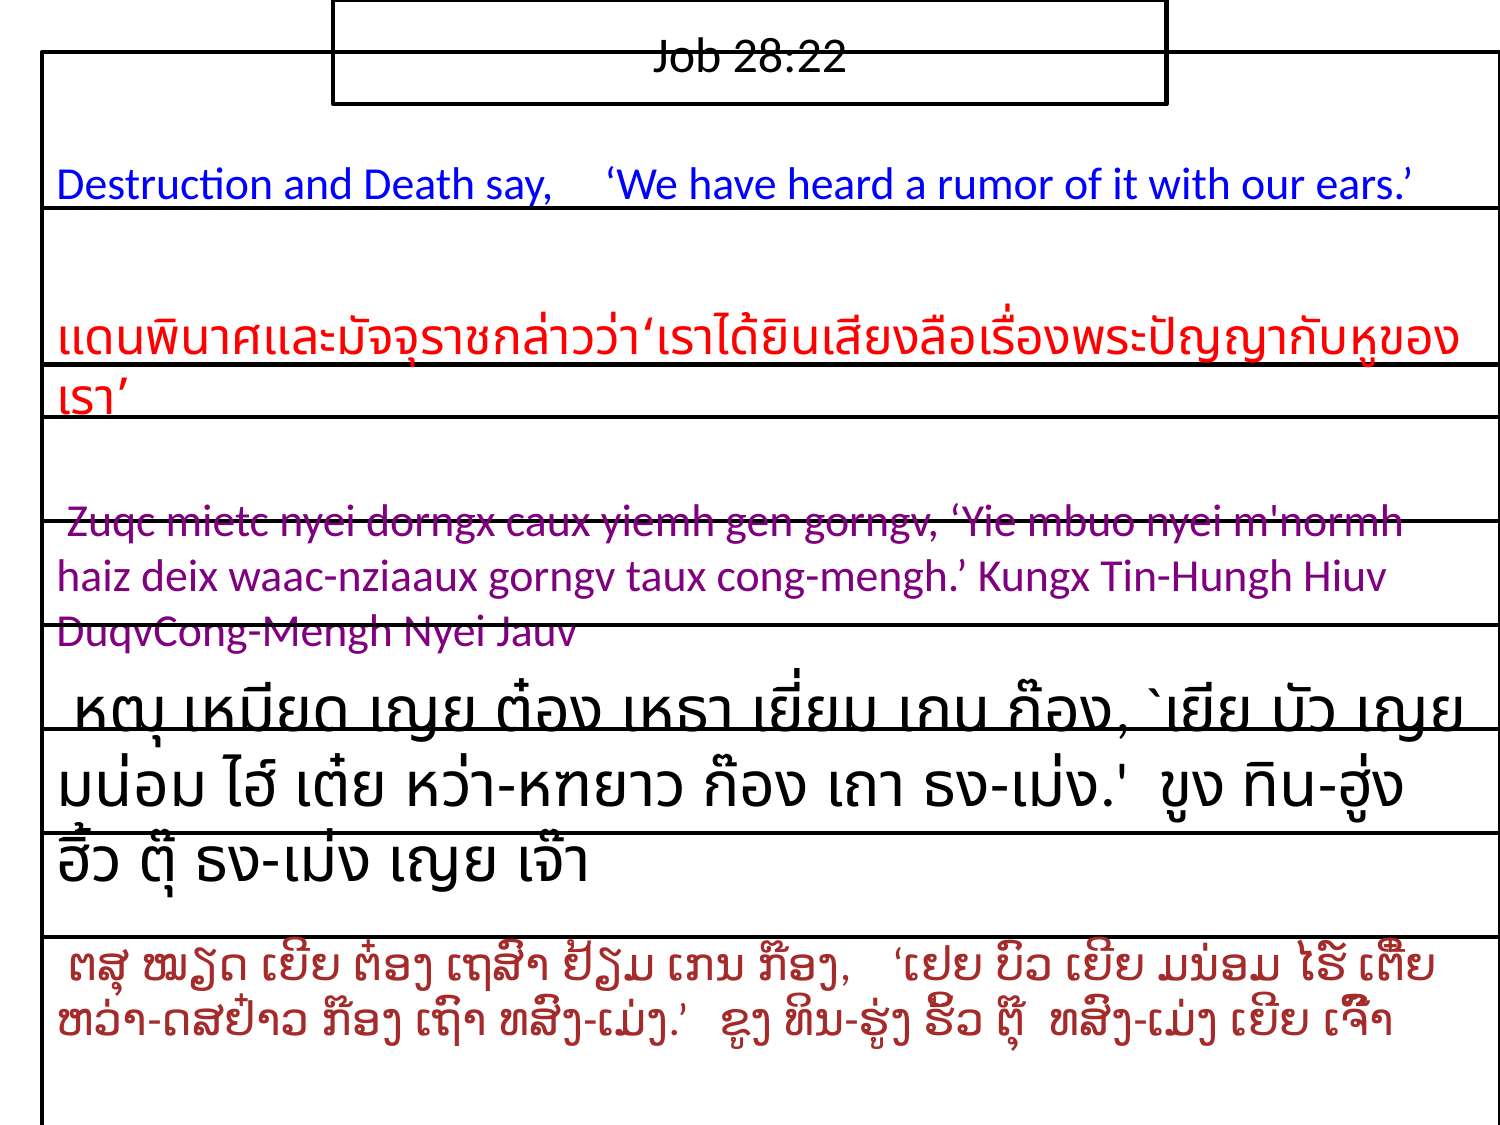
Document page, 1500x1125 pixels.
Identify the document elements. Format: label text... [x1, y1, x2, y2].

text_box ຕສຸ ໝຽດ ເຍີຍ ຕ໋ອງ ເຖສົາ ຢ້ຽມ ເກນ ກ໊ອງ, ‘ເຢຍ ບົວ ເຍີຍ ມນ່ອມ ໄຮ໌ ເຕີ໋ຍ ຫວ່າ-ດສຢ໋າວ ກ໊ອງ ເຖົາ ທສົງ-ເມ່ງ.’ ຂູງ ທິນ-ຮູ່ງ ຮິ້ວ ຕຸ໊ ທສົງ-ເມ່ງ ເຍີຍ ເຈົ໊າ [40, 831, 1500, 1125]
text_box หฒุ เหมียด เญย ต๋อง เหธา เยี่ยม เกน ก๊อง, `เยีย บัว เญย มน่อม ไฮ์ เต๋ย หว่า-หฑยาว ก๊อง เถา ธง-เม่ง.' ขูง ทิน-ฮู่ง ฮิ้ว ตุ๊ ธง-เม่ง เญย เจ๊า [40, 623, 1500, 831]
text_box Zuqc mietc nyei dorngx caux yiemh gen gorngv, ‘Yie mbuo nyei m'normh haiz deix waac-nziaaux gorngv taux cong-mengh.’ Kungx Tin-Hungh Hiuv DuqvCong-Mengh Nyei Jauv [40, 415, 1500, 623]
text_box Job 28:22 [331, 0, 1169, 50]
text_box Destruction and Death say, ‘We have heard a rumor of it with our ears.’ [40, 50, 1500, 206]
text_box แดน​พินาศ​และ​มัจจุราช​กล่าว​ว่า‘เรา​ได้​ยิน​เสียง​ลือ​เรื่อง​พระ​ปัญญา​กับ​หู​ของ​เรา’ [40, 206, 1500, 415]
